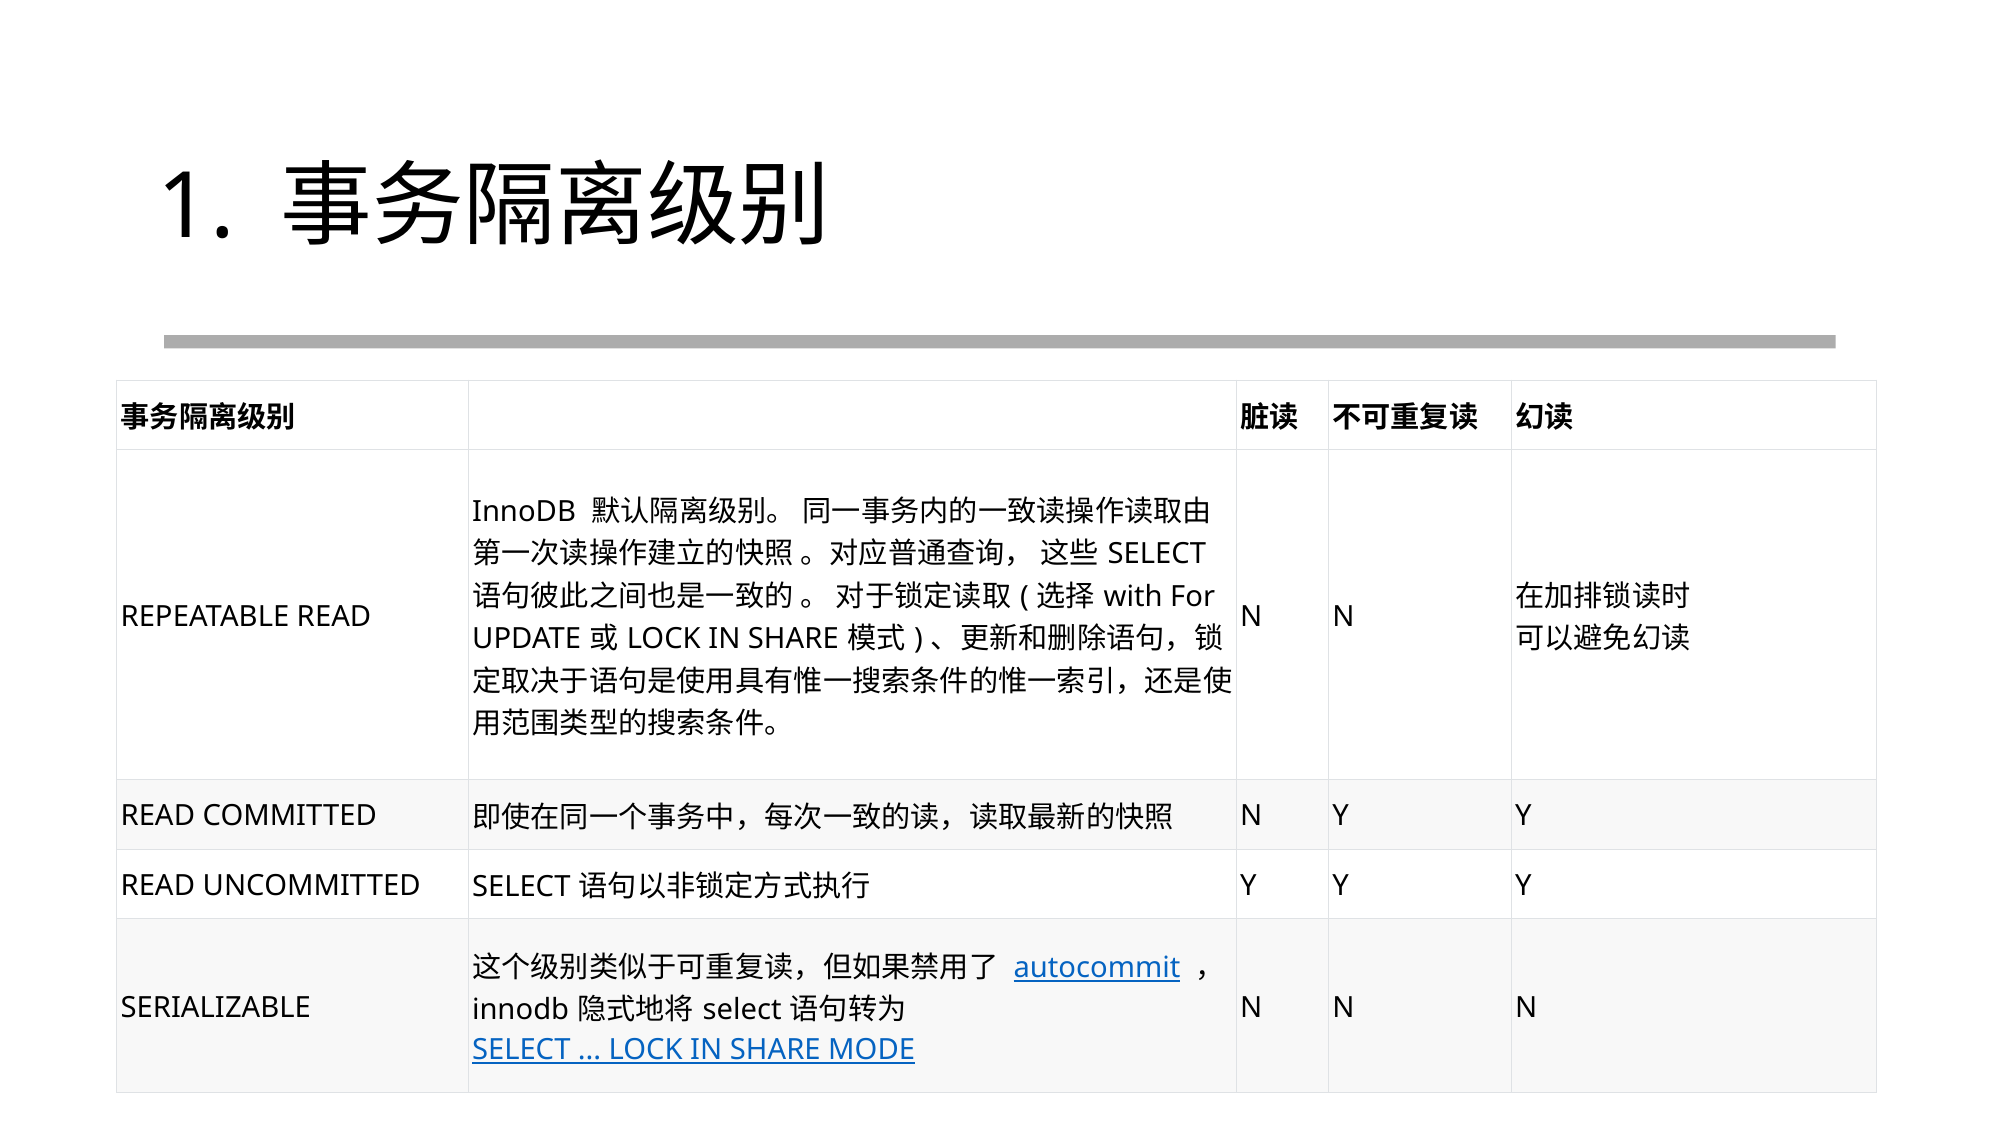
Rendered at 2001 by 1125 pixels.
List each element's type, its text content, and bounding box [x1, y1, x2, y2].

table_cell N [1512, 919, 1876, 1092]
table_cell N [1237, 919, 1328, 1092]
table_cell REPEATABLE READ [117, 450, 468, 779]
table_cell N [1329, 919, 1511, 1092]
table_cell SERIALIZABLE [117, 919, 468, 1092]
table_header 脏读 [1237, 381, 1328, 449]
table_cell InnoDB 默认隔离级别。 同一事务内的一致读操作读取由第一次读操作建立的快照 。对应普通查询， 这些SELECT语句彼此之间也是一致的 。 对于锁定读取(选择with For UPDATE或LOCK IN SHARE模式)、更新和删除语句，锁定取决于语句是使用具有惟一搜索条件的惟一索引，还是使用范围类型的搜索条件。 [469, 450, 1236, 779]
table_cell Y [1237, 850, 1328, 918]
table_cell Y [1329, 780, 1511, 849]
table_cell 即使在同一个事务中，每次一致的读，读取最新的快照 [469, 780, 1236, 849]
table_cell Y [1512, 850, 1876, 918]
table_cell READ COMMITTED [117, 780, 468, 849]
table_cell SELECT语句以非锁定方式执行 [469, 850, 1236, 918]
table_cell Y [1329, 850, 1511, 918]
table_header 幻读 [1512, 381, 1876, 449]
table_cell N [1237, 450, 1328, 779]
table_cell READ UNCOMMITTED [117, 850, 468, 918]
table_cell 这个级别类似于可重复读，但如果禁用了 autocommit ，innodb隐式地将select语句转为 SELECT ... LOCK IN SHARE MODE [469, 919, 1236, 1092]
table_cell Y [1512, 780, 1876, 849]
text_box [163, 334, 1837, 349]
table_header 不可重复读 [1329, 381, 1511, 449]
table_cell N [1329, 450, 1511, 779]
table_cell 在加排锁读时 可以避免幻读 [1512, 450, 1876, 779]
title 1. 事务隔离级别 [142, 99, 1858, 317]
table_header [469, 381, 1236, 449]
table_cell N [1237, 780, 1328, 849]
table_header 事务隔离级别 [117, 381, 468, 449]
